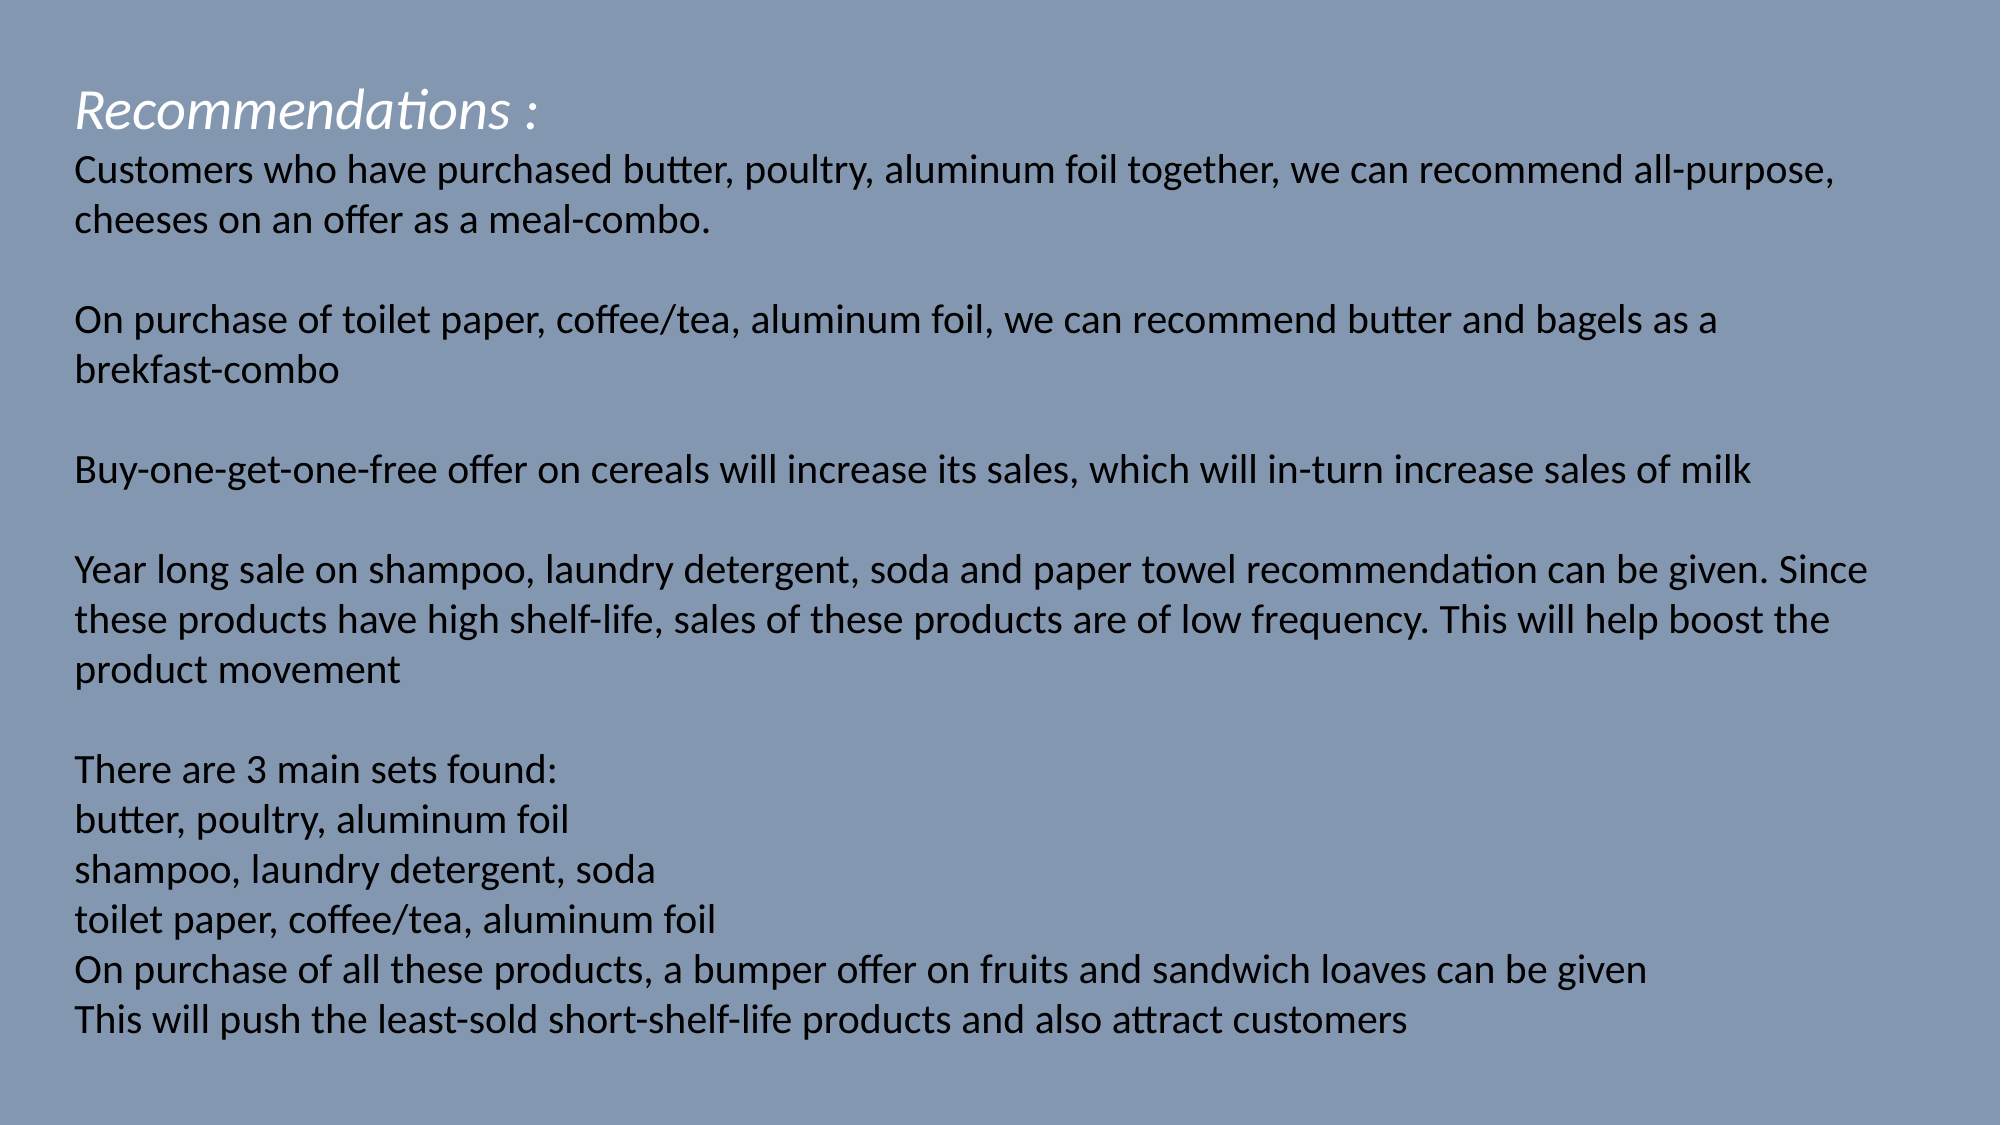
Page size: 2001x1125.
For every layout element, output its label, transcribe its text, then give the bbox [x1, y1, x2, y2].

text_box Recommendations : Customers who have purchased butter, poultry, aluminum foil together, we can recommend all-purpose, cheeses on an offer as a meal-combo. On purchase of toilet paper, coffee/tea, aluminum foil, we can recommend butter and bagels as a brekfast-combo Buy-one-get-one-free offer on cereals will increase its sales, which will in-turn increase sales of milk Year long sale on shampoo, laundry detergent, soda and paper towel recommendation can be given. Since these products have high shelf-life, sales of these products are of low frequency. This will help boost the product movement There are 3 main sets found: butter, poultry, aluminum foil shampoo, laundry detergent, soda toilet paper, coffee/tea, aluminum foil On purchase of all these products, a bumper offer on fruits and sandwich loaves can be given This will push the least-sold short-shelf-life products and also attract customers [59, 64, 1892, 1050]
